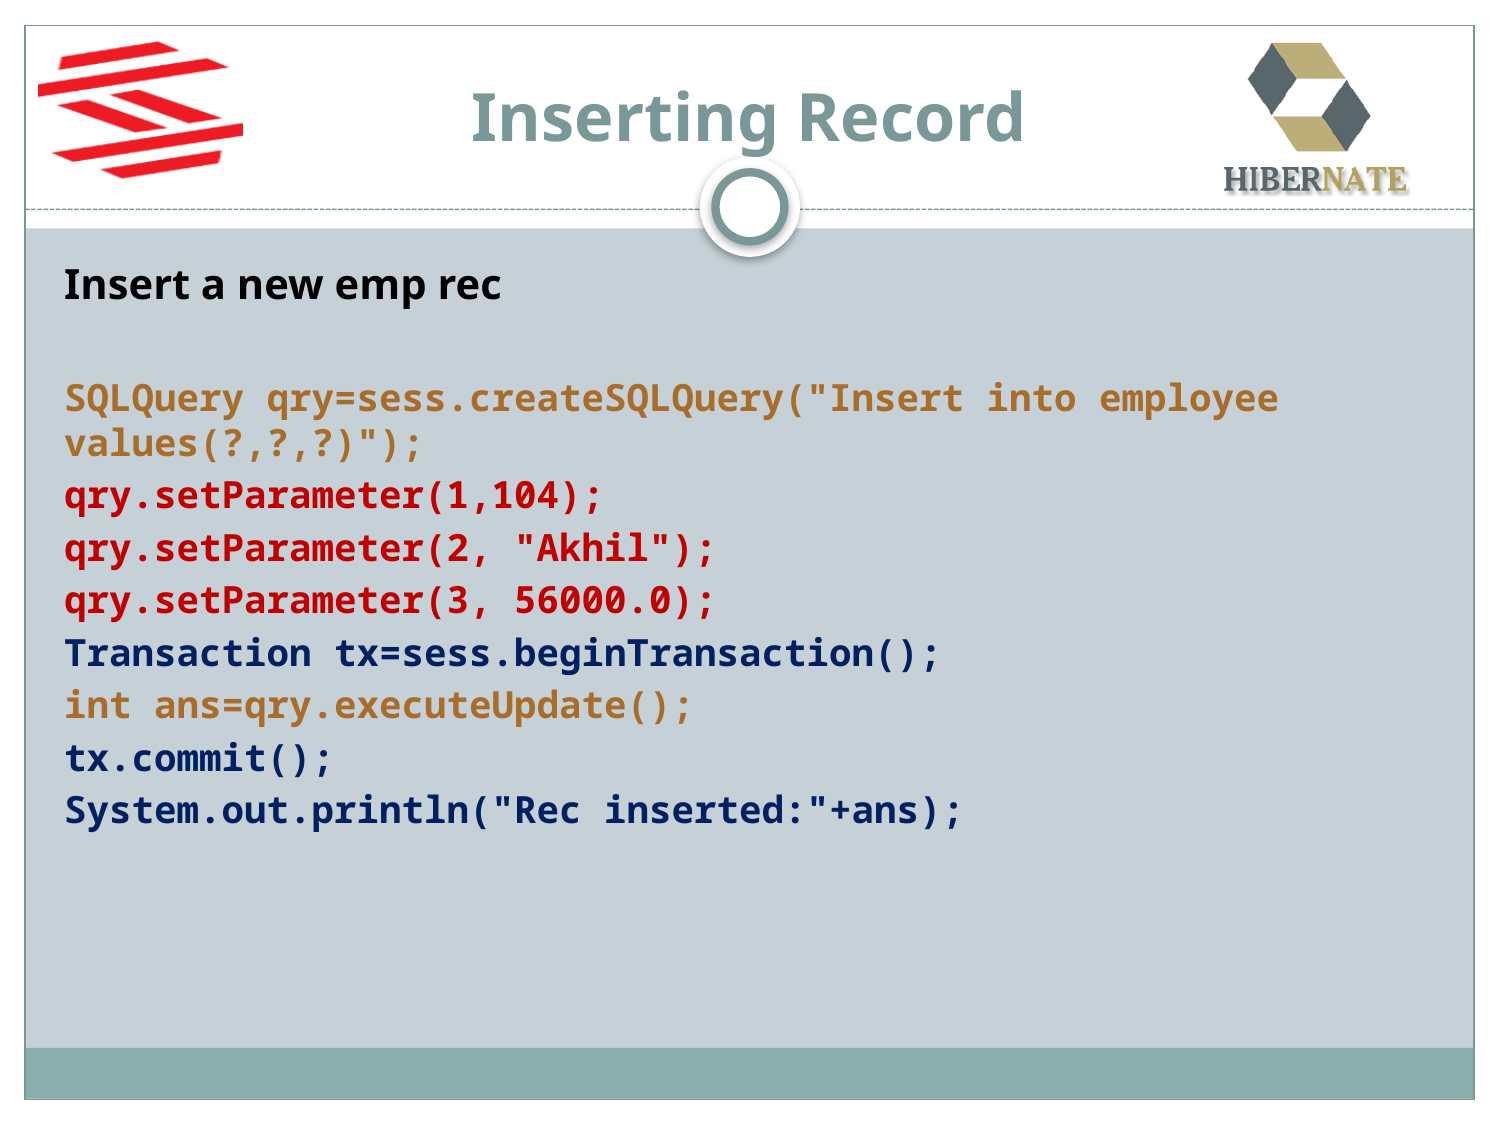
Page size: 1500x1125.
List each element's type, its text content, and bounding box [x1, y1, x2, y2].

picture [37, 40, 243, 185]
list Insert a new emp rec SQLQuery qry=sess.createSQLQuery("Insert into employee values(?,?,?)"); qry.setParameter(1,104); qry.setParameter(2, "Akhil"); qry.setParameter(3, 56000.0); Transaction tx=sess.beginTransaction(); int ans=qry.executeUpdate(); tx.commit(); System.out.println("Rec inserted:"+ans); [49, 250, 1445, 1001]
picture [1223, 42, 1411, 197]
title Inserting Record [237, 37, 1450, 162]
